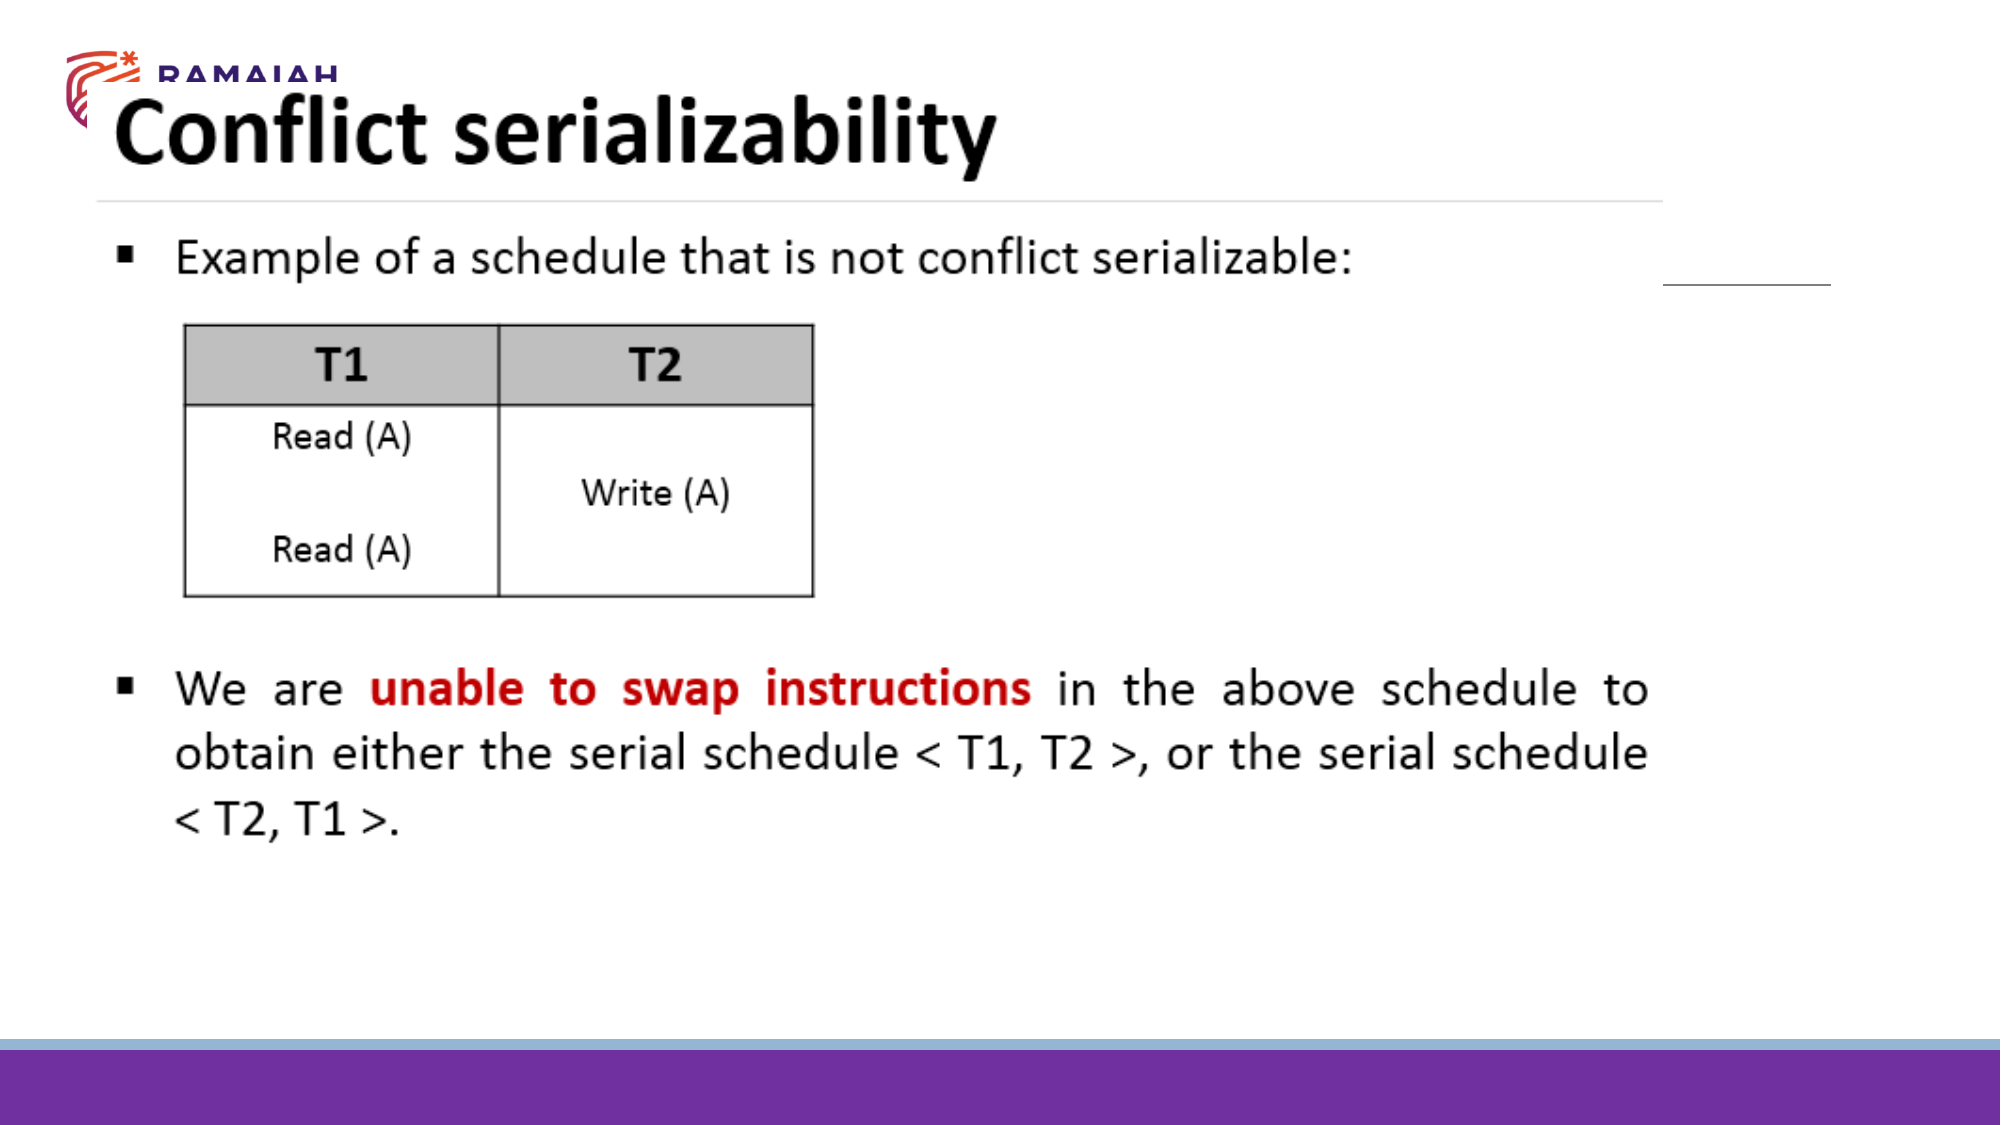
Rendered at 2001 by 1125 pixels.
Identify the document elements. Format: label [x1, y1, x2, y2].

picture [28, 5, 429, 166]
list [86, 82, 1663, 862]
